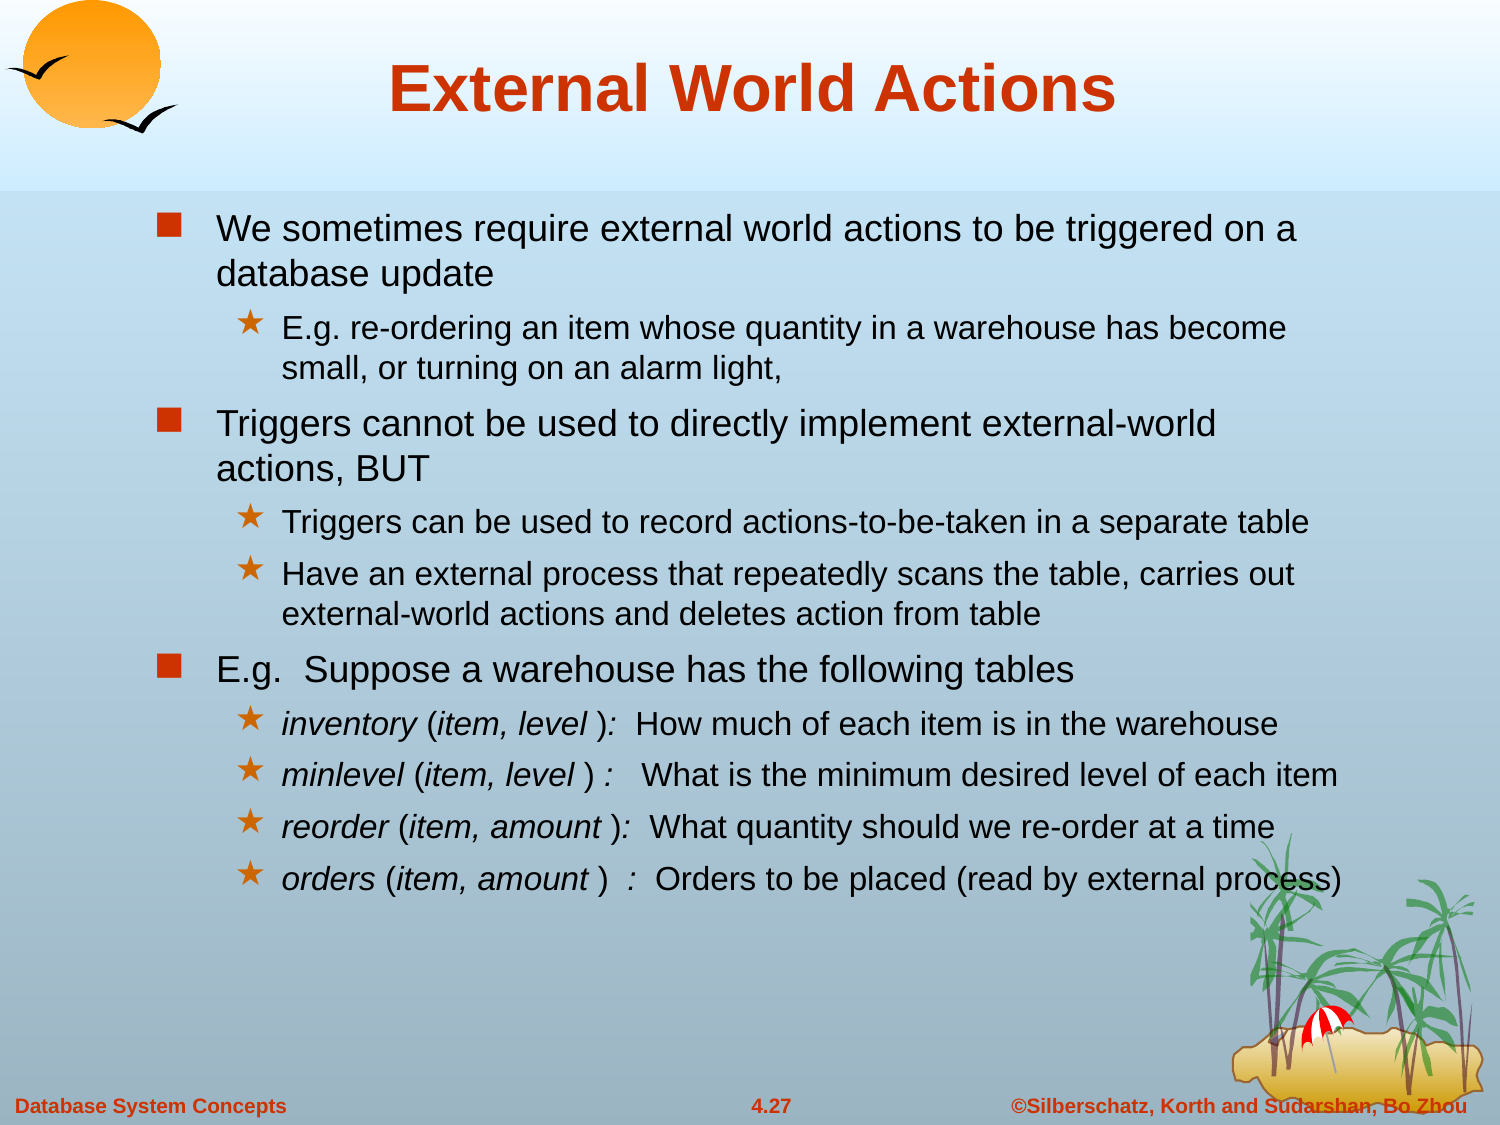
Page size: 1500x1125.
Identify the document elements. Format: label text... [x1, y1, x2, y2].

list We sometimes require external world actions to be triggered on a database update E.g. re-ordering an item whose quantity in a warehouse has become small, or turning on an alarm light, Triggers cannot be used to directly implement external-world actions, BUT Triggers can be used to record actions-to-be-taken in a separate table Have an external process that repeatedly scans the table, carries out external-world actions and deletes action from table E.g. Suppose a warehouse has the following tables inventory (item, level ): How much of each item is in the warehouse minlevel (item, level ) : What is the minimum desired level of each item reorder (item, amount ): What quantity should we re-order at a time orders (item, amount ) : Orders to be placed (read by external process) [144, 196, 1369, 997]
title External World Actions [90, 32, 1416, 134]
